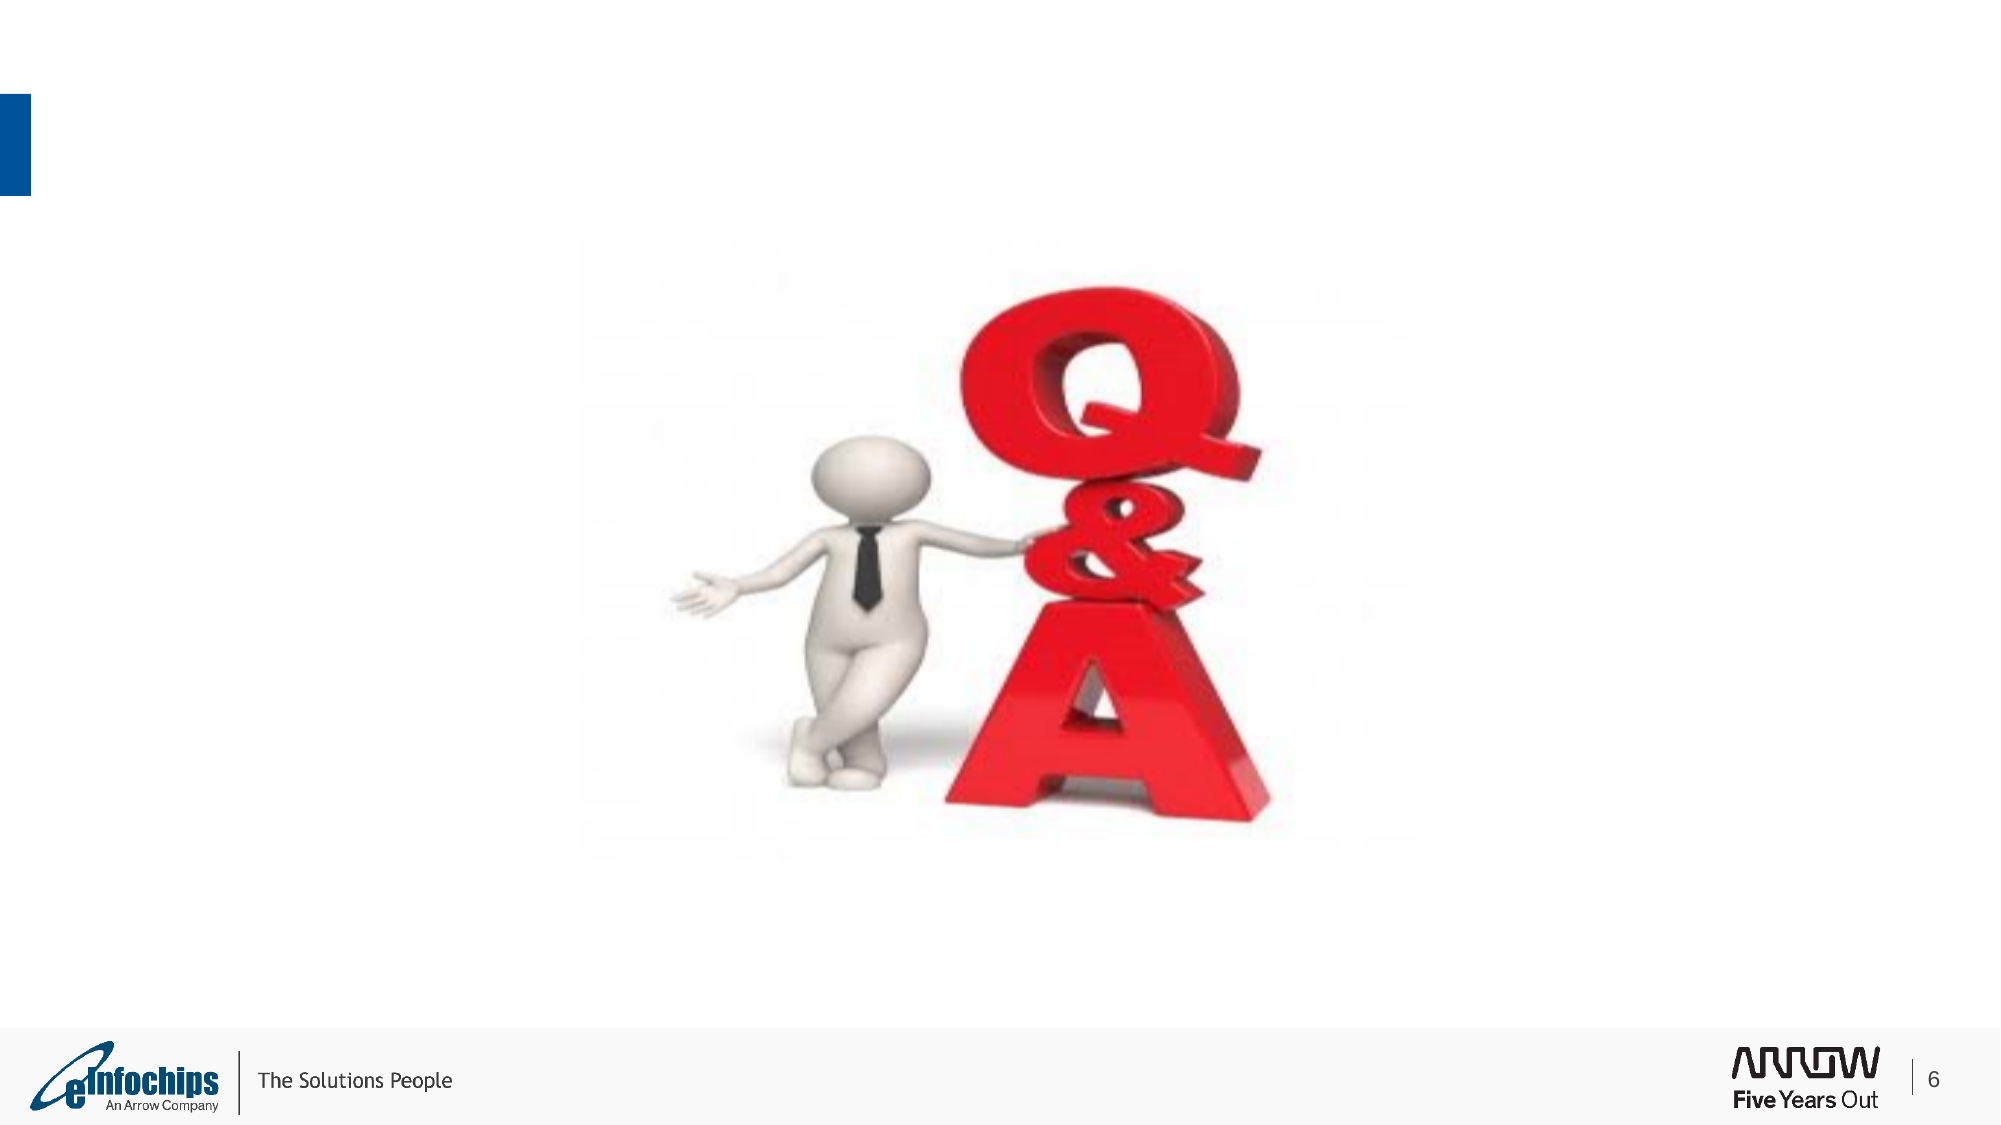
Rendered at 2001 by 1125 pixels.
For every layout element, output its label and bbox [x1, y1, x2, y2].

picture [1730, 1045, 1881, 1109]
picture [578, 231, 1449, 867]
picture [30, 1041, 452, 1115]
